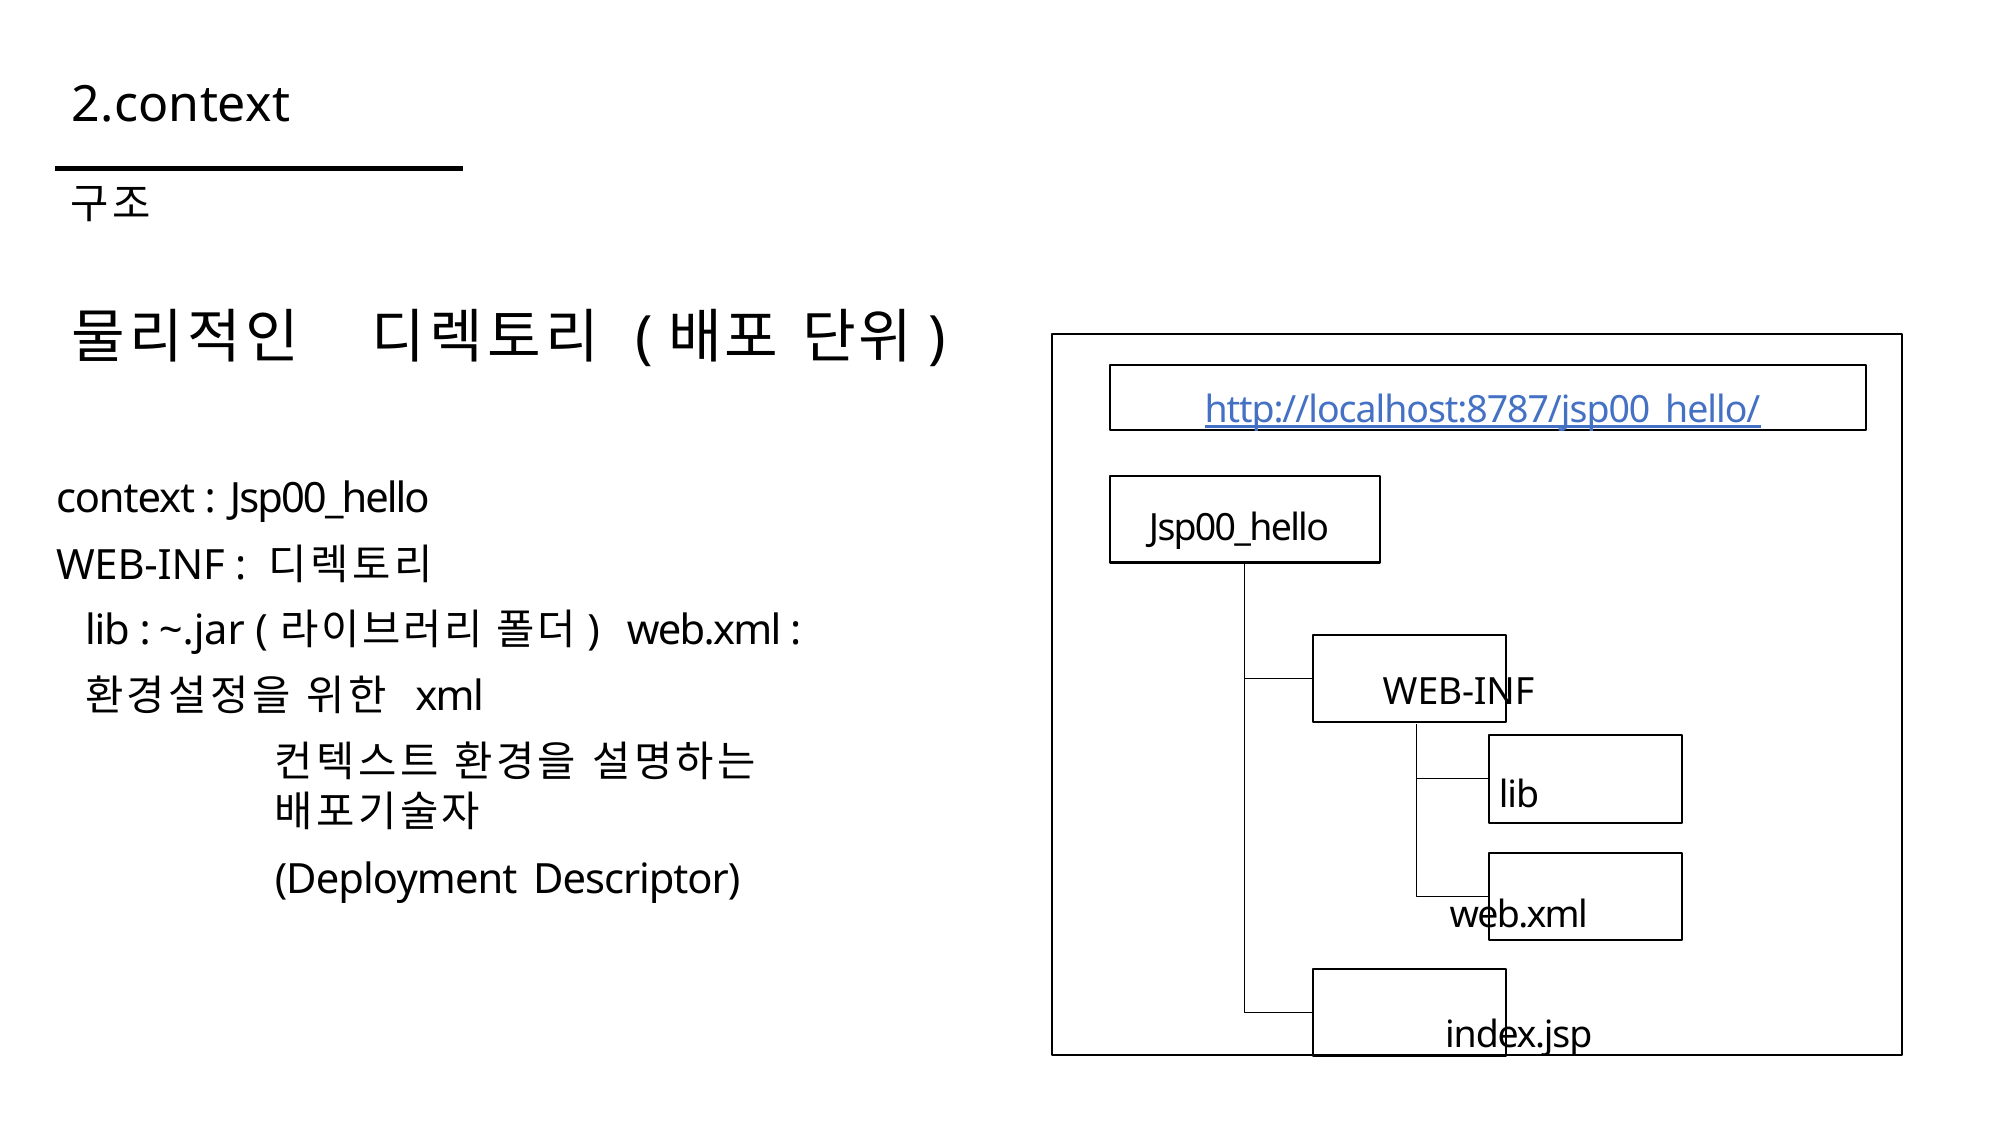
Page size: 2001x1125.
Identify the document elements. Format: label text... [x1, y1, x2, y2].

title 2.context [69, 169, 341, 260]
text_box 물리적인 디렉토리 (배포 단위) [69, 296, 1035, 369]
text_box Jsp00_hello WEB-INF lib web.xml index.jsp [1052, 334, 1902, 1055]
text_box http://localhost:8787/jsp00_hello/ [1110, 364, 1867, 430]
text_box context : Jsp00_hello WEB-INF : 디렉토리 lib : ~.jar (라이브러리 폴더) web.xml : 환경설정을 위한 xml 컨텍스트 환경을 설명하는 배포기술자 (Deployment Descriptor) [53, 452, 1052, 902]
title 2.context [69, 69, 341, 168]
text_box 구조 [68, 174, 175, 227]
